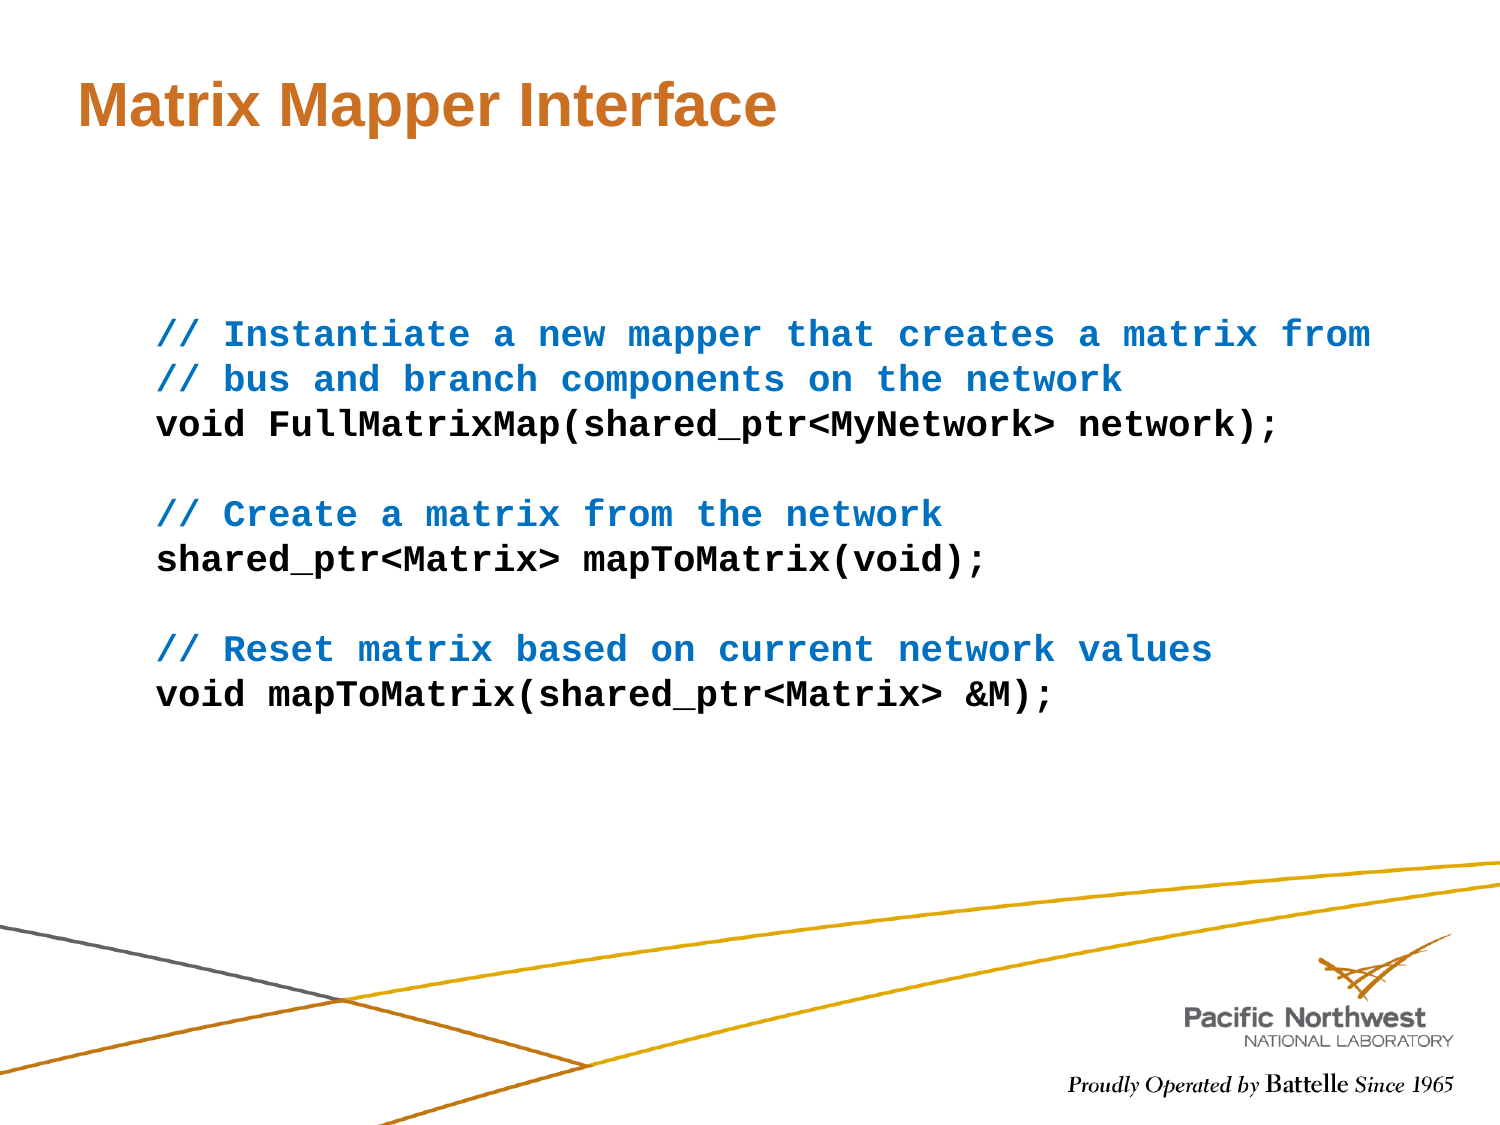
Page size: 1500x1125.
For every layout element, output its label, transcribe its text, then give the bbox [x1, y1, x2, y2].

picture [0, 843, 1500, 1125]
title Matrix Mapper Interface [77, 75, 1424, 238]
text_box // Instantiate a new mapper that creates a matrix from // bus and branch components on the network void FullMatrixMap(shared_ptr<MyNetwork> network); // Create a matrix from the network shared_ptr<Matrix> mapToMatrix(void); // Reset matrix based on current network values void mapToMatrix(shared_ptr<Matrix> &M); [140, 302, 1386, 722]
